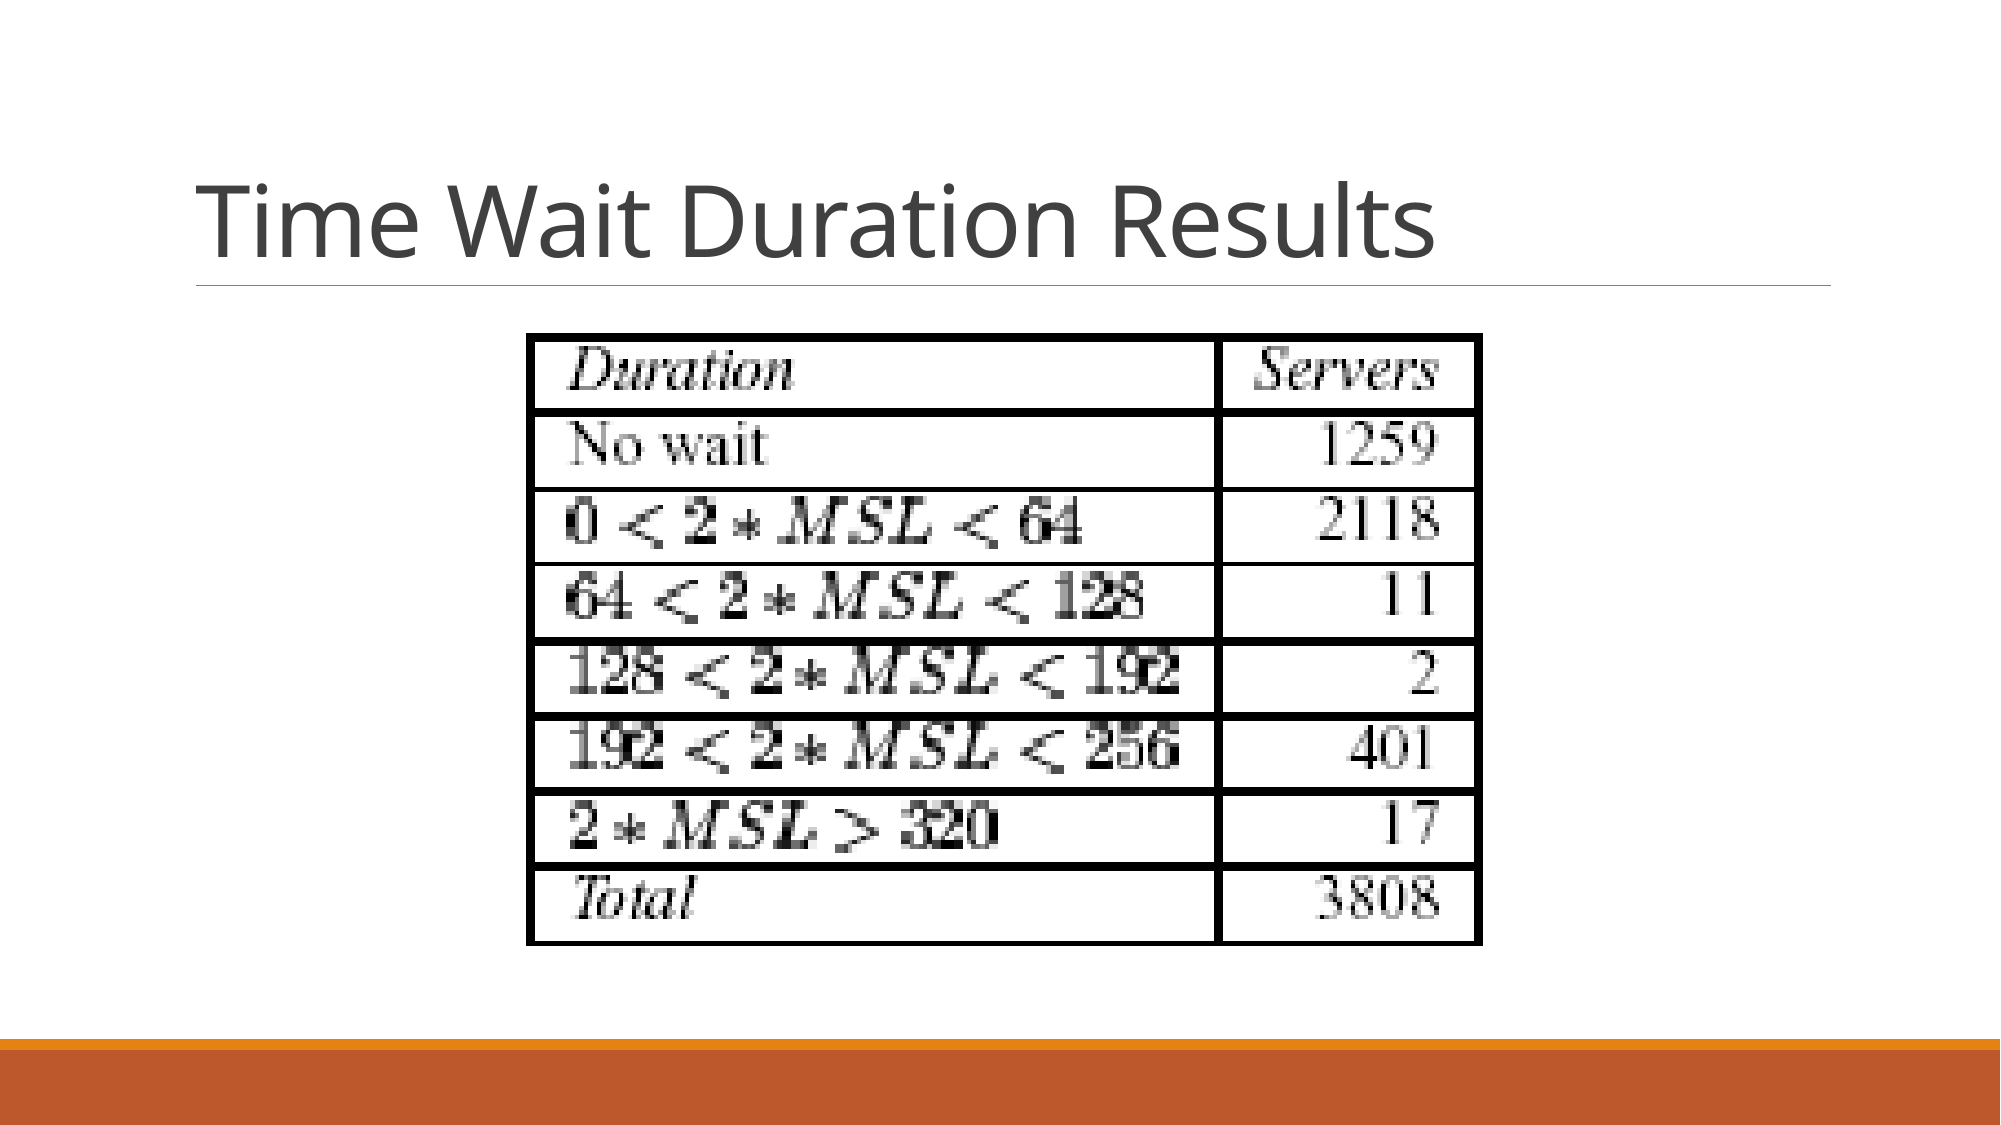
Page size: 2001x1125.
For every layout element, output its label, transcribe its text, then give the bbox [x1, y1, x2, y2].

title Time Wait Duration Results [180, 47, 1830, 285]
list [464, 319, 1546, 972]
